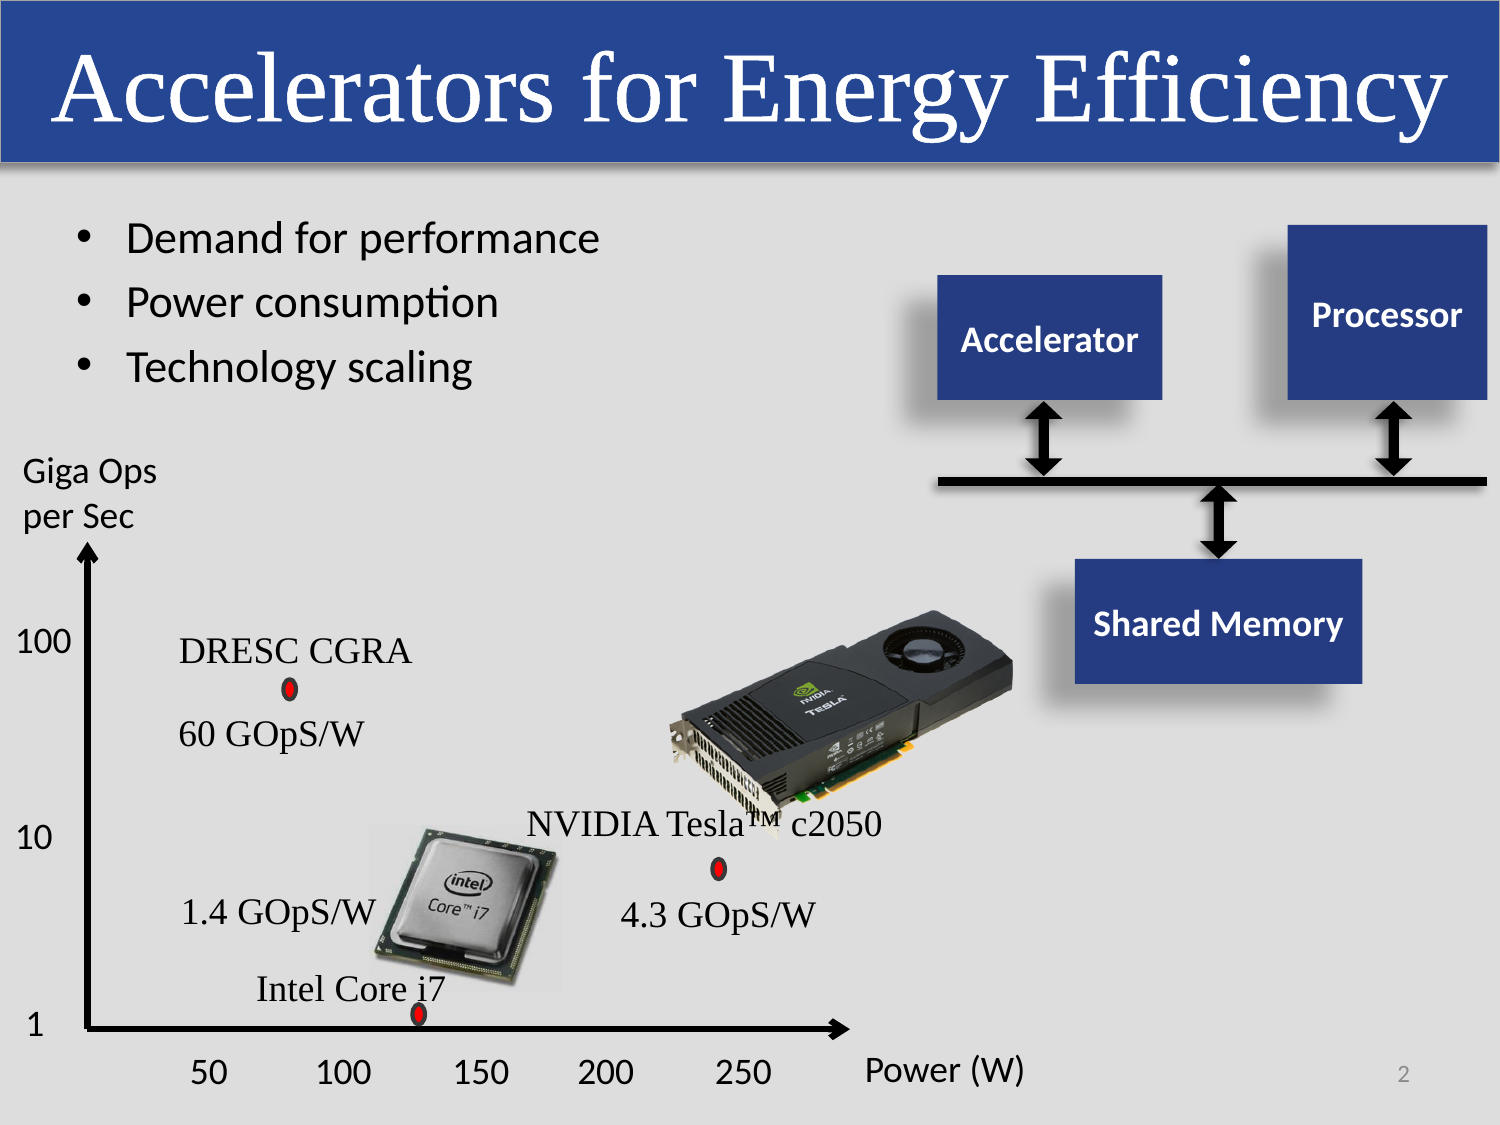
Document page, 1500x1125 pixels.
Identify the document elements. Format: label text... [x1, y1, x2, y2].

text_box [0, 438, 1051, 1101]
text_box Accelerators for Energy Efficiency [0, 0, 1500, 163]
slide_number 2 [1074, 1042, 1425, 1103]
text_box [937, 224, 1488, 685]
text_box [1051, 440, 1057, 685]
list Demand for performance Power consumption Technology scaling [61, 200, 886, 400]
